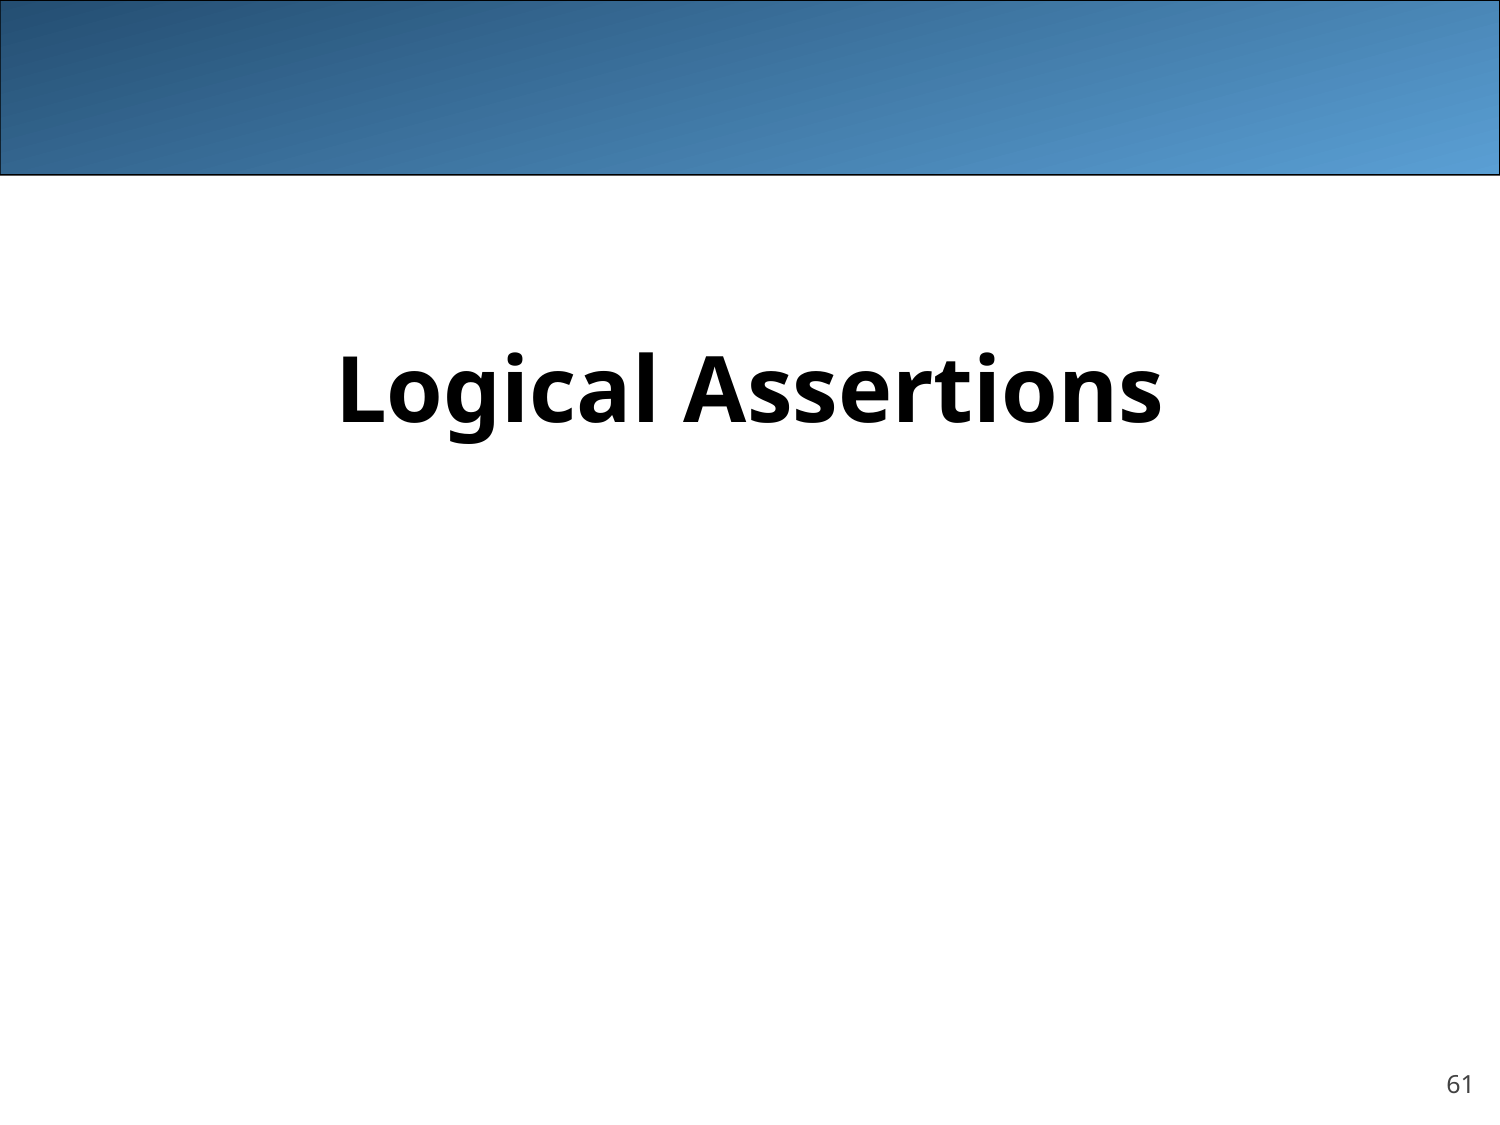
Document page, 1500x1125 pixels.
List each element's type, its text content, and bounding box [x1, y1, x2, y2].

title Logical Assertions [112, 200, 1388, 442]
